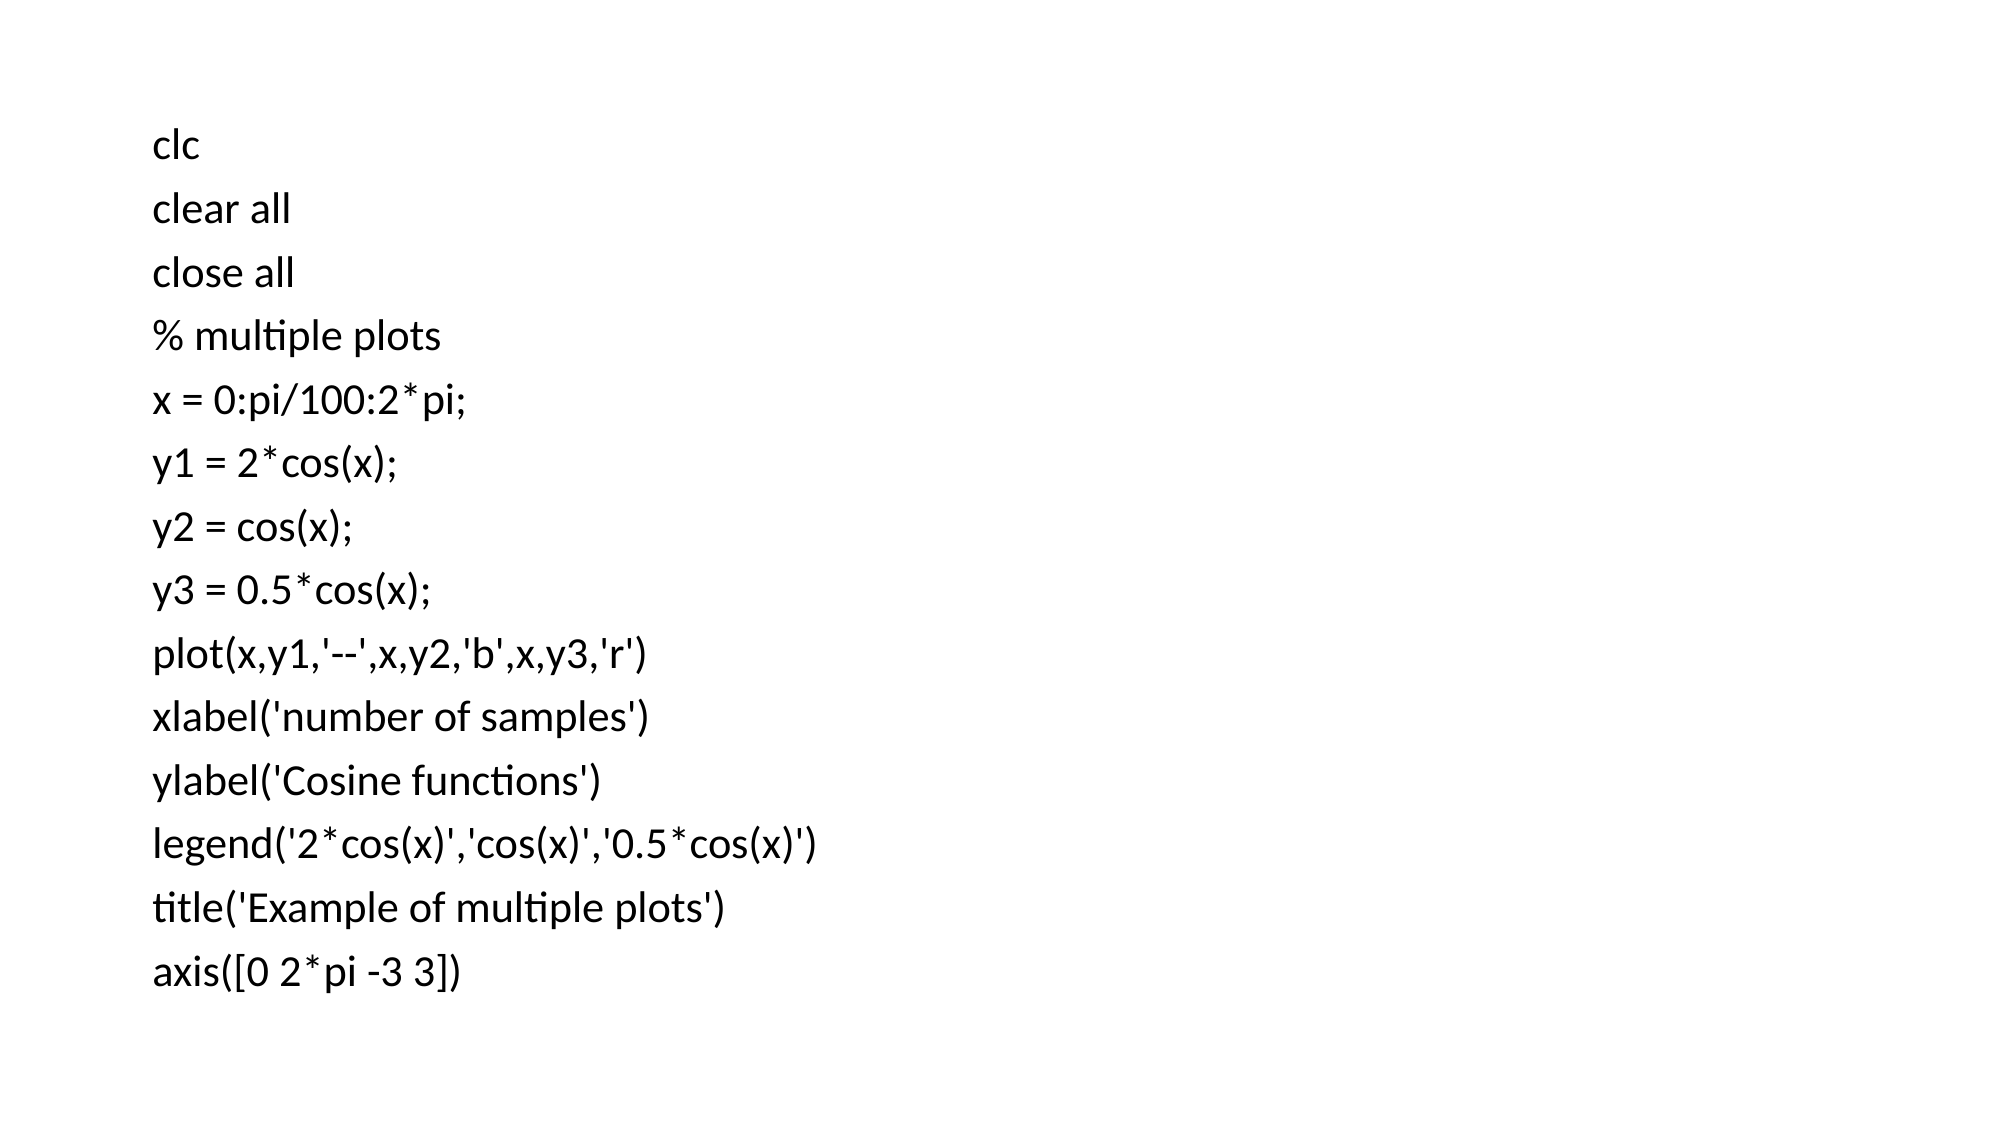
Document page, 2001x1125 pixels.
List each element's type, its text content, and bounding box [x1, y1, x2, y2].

list clc clear all close all % multiple plots x = 0:pi/100:2*pi; y1 = 2*cos(x); y2 = cos(x); y3 = 0.5*cos(x); plot(x,y1,'--',x,y2,'b',x,y3,'r') xlabel('number of samples') ylabel('Cosine functions') legend('2*cos(x)','cos(x)','0.5*cos(x)') title('Example of multiple plots') axis([0 2*pi -3 3]) [137, 114, 1863, 1014]
